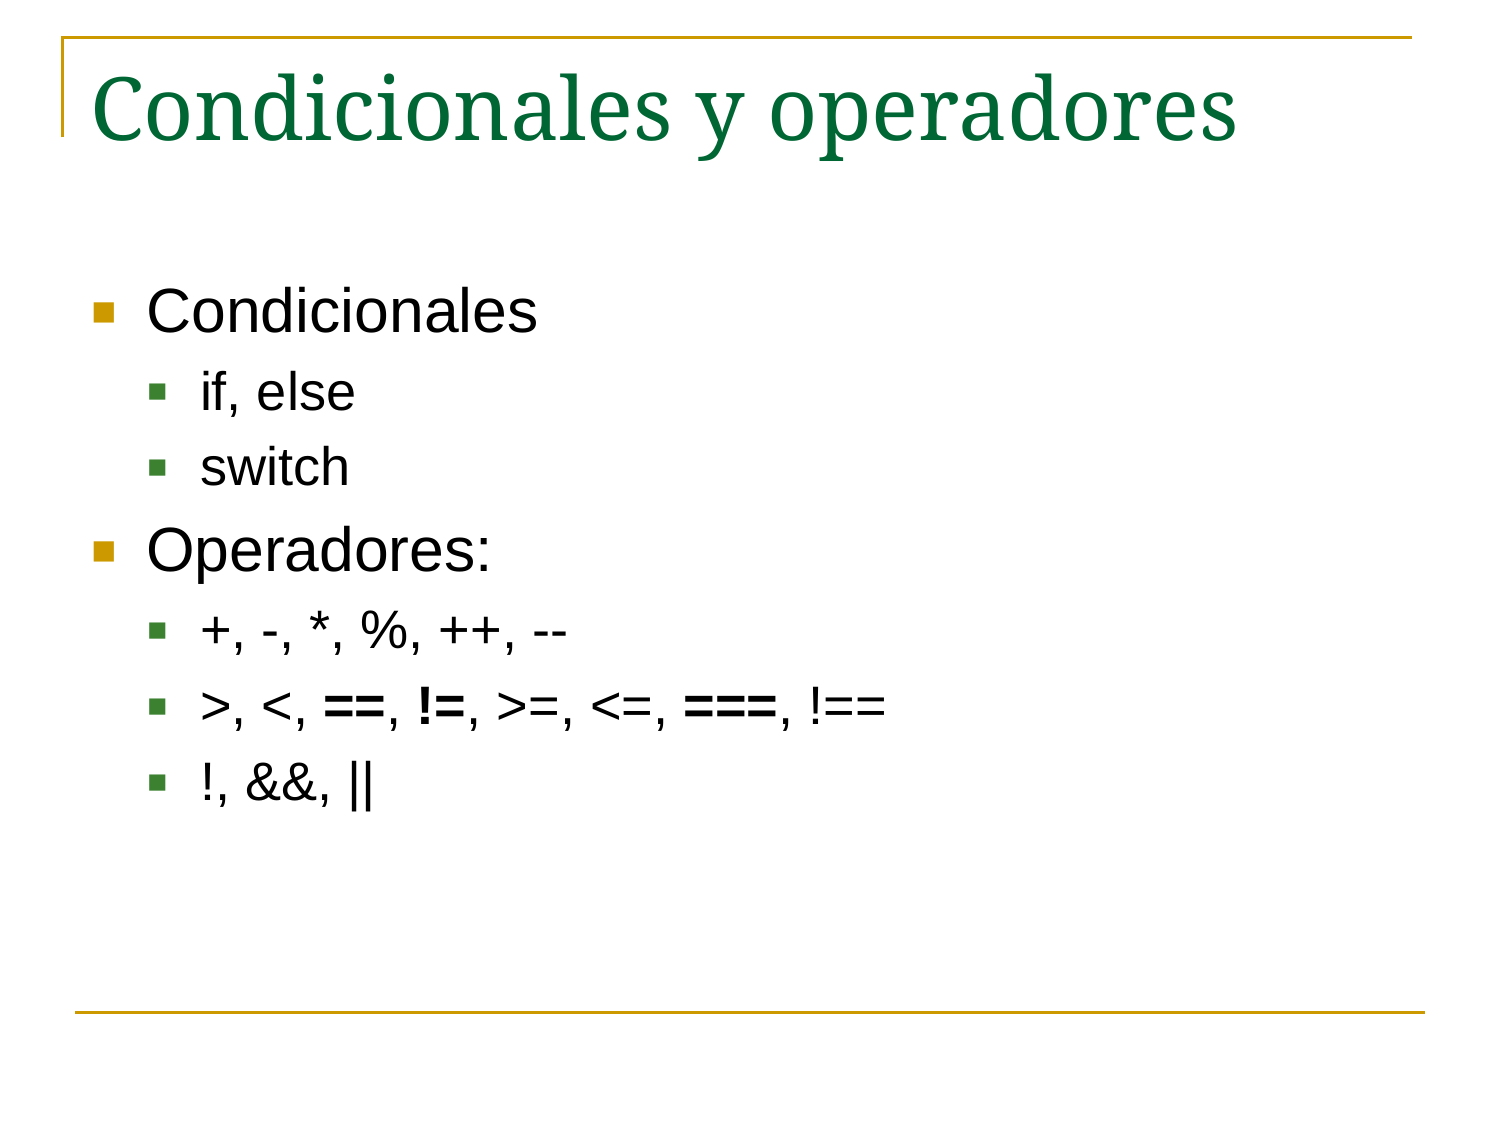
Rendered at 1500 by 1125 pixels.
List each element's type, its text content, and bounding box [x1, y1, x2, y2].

title Condicionales y operadores [75, 45, 1425, 233]
list Condicionales if, else switch Operadores: +, -, *, %, ++, -- >, <, ==, !=, >=, <=, ===, !== !, &&, || [75, 262, 1425, 1006]
